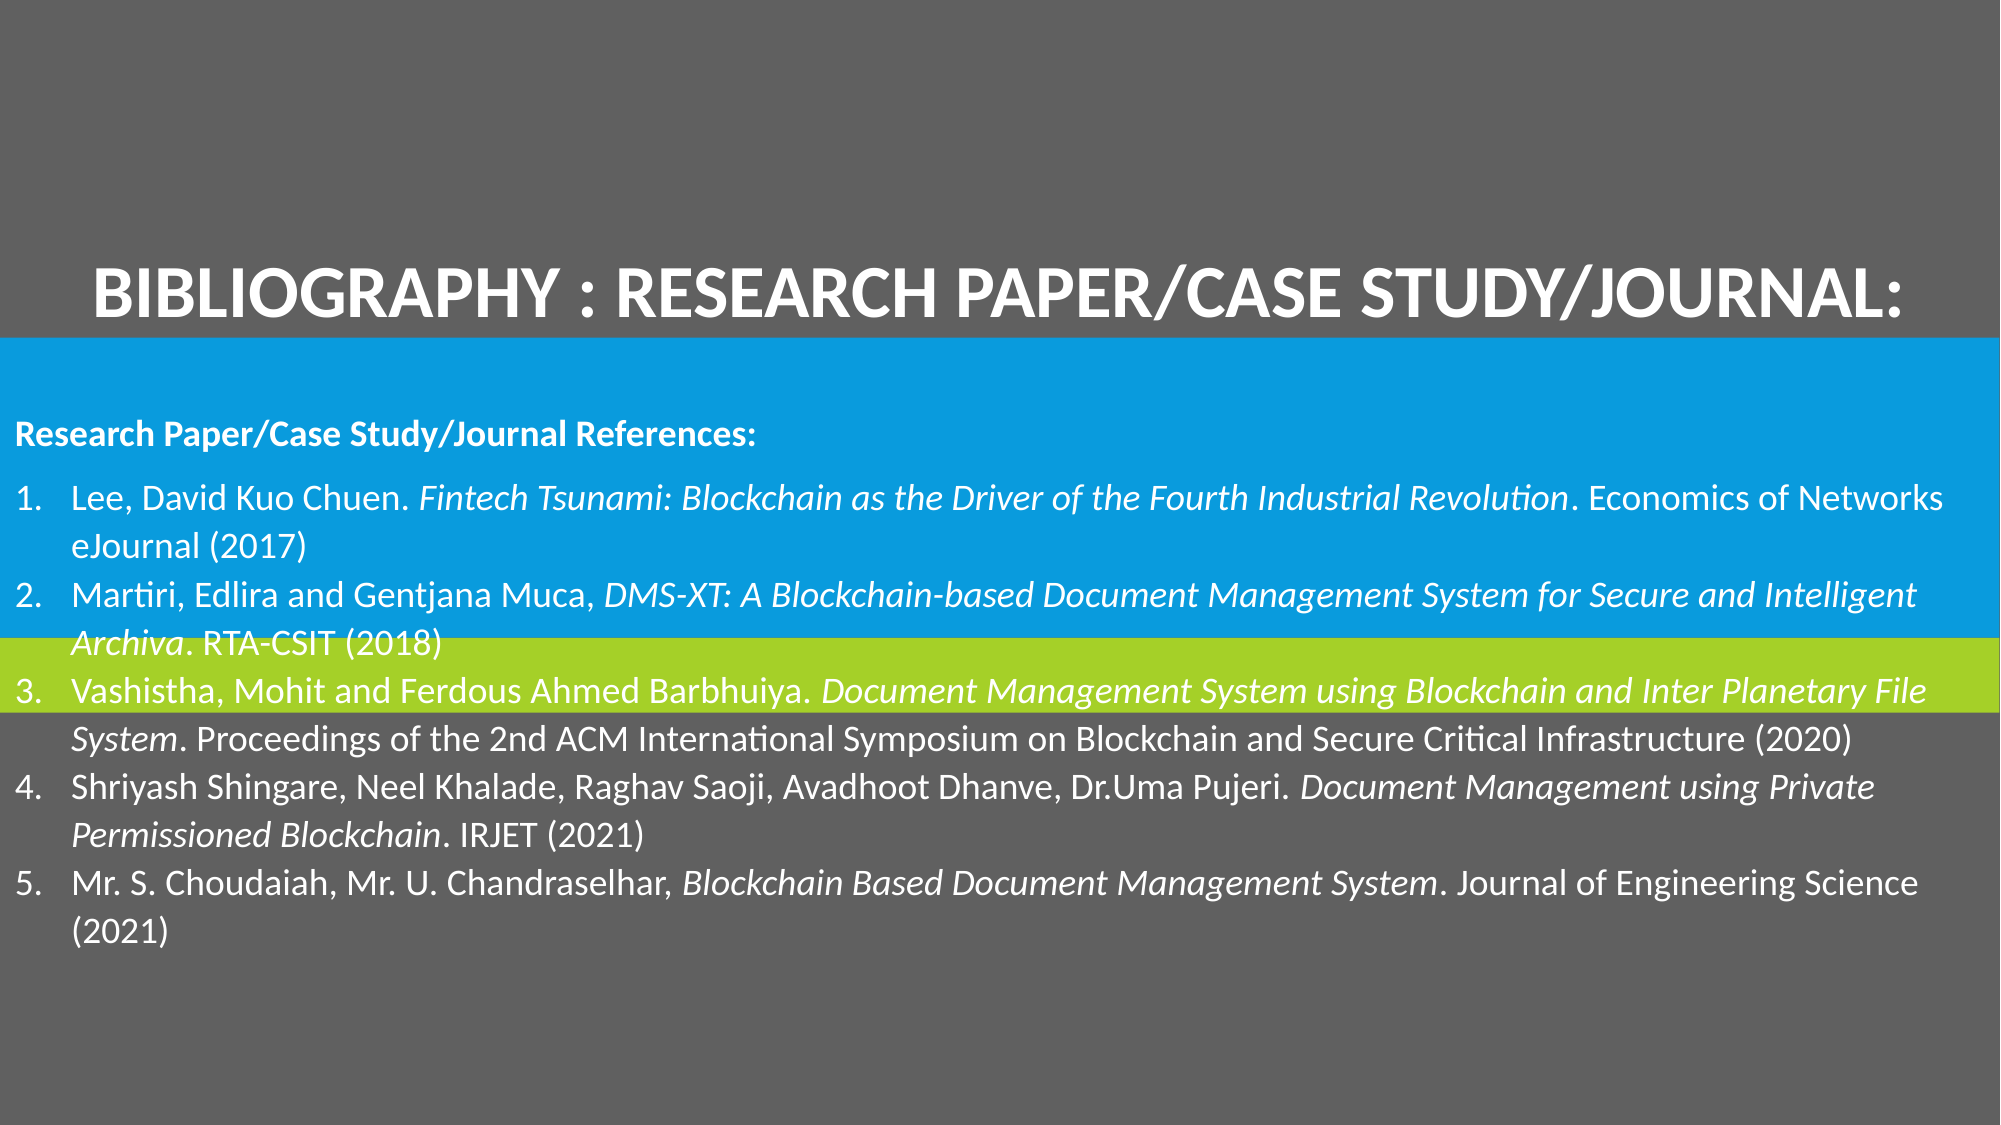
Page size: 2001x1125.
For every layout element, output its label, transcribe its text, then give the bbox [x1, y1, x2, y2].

text_box Research Paper/Case Study/Journal References: Lee, David Kuo Chuen. Fintech Tsunami: Blockchain as the Driver of the Fourth Industrial Revolution. Economics of Networks eJournal (2017) Martiri, Edlira and Gentjana Muca, DMS-XT: A Blockchain-based Document Management System for Secure and Intelligent Archiva. RTA-CSIT (2018) Vashistha, Mohit and Ferdous Ahmed Barbhuiya. Document Management System using Blockchain and Inter Planetary File System. Proceedings of the 2nd ACM International Symposium on Blockchain and Secure Critical Infrastructure (2020) Shriyash Shingare, Neel Khalade, Raghav Saoji, Avadhoot Dhanve, Dr.Uma Pujeri. Document Management using Private Permissioned Blockchain. IRJET (2021) Mr. S. Choudaiah, Mr. U. Chandraselhar, Blockchain Based Document Management System. Journal of Engineering Science (2021) [0, 397, 2000, 959]
text_box BIBLIOGRAPHY : RESEARCH PAPER/CASE STUDY/JOURNAL: [0, 235, 2000, 341]
